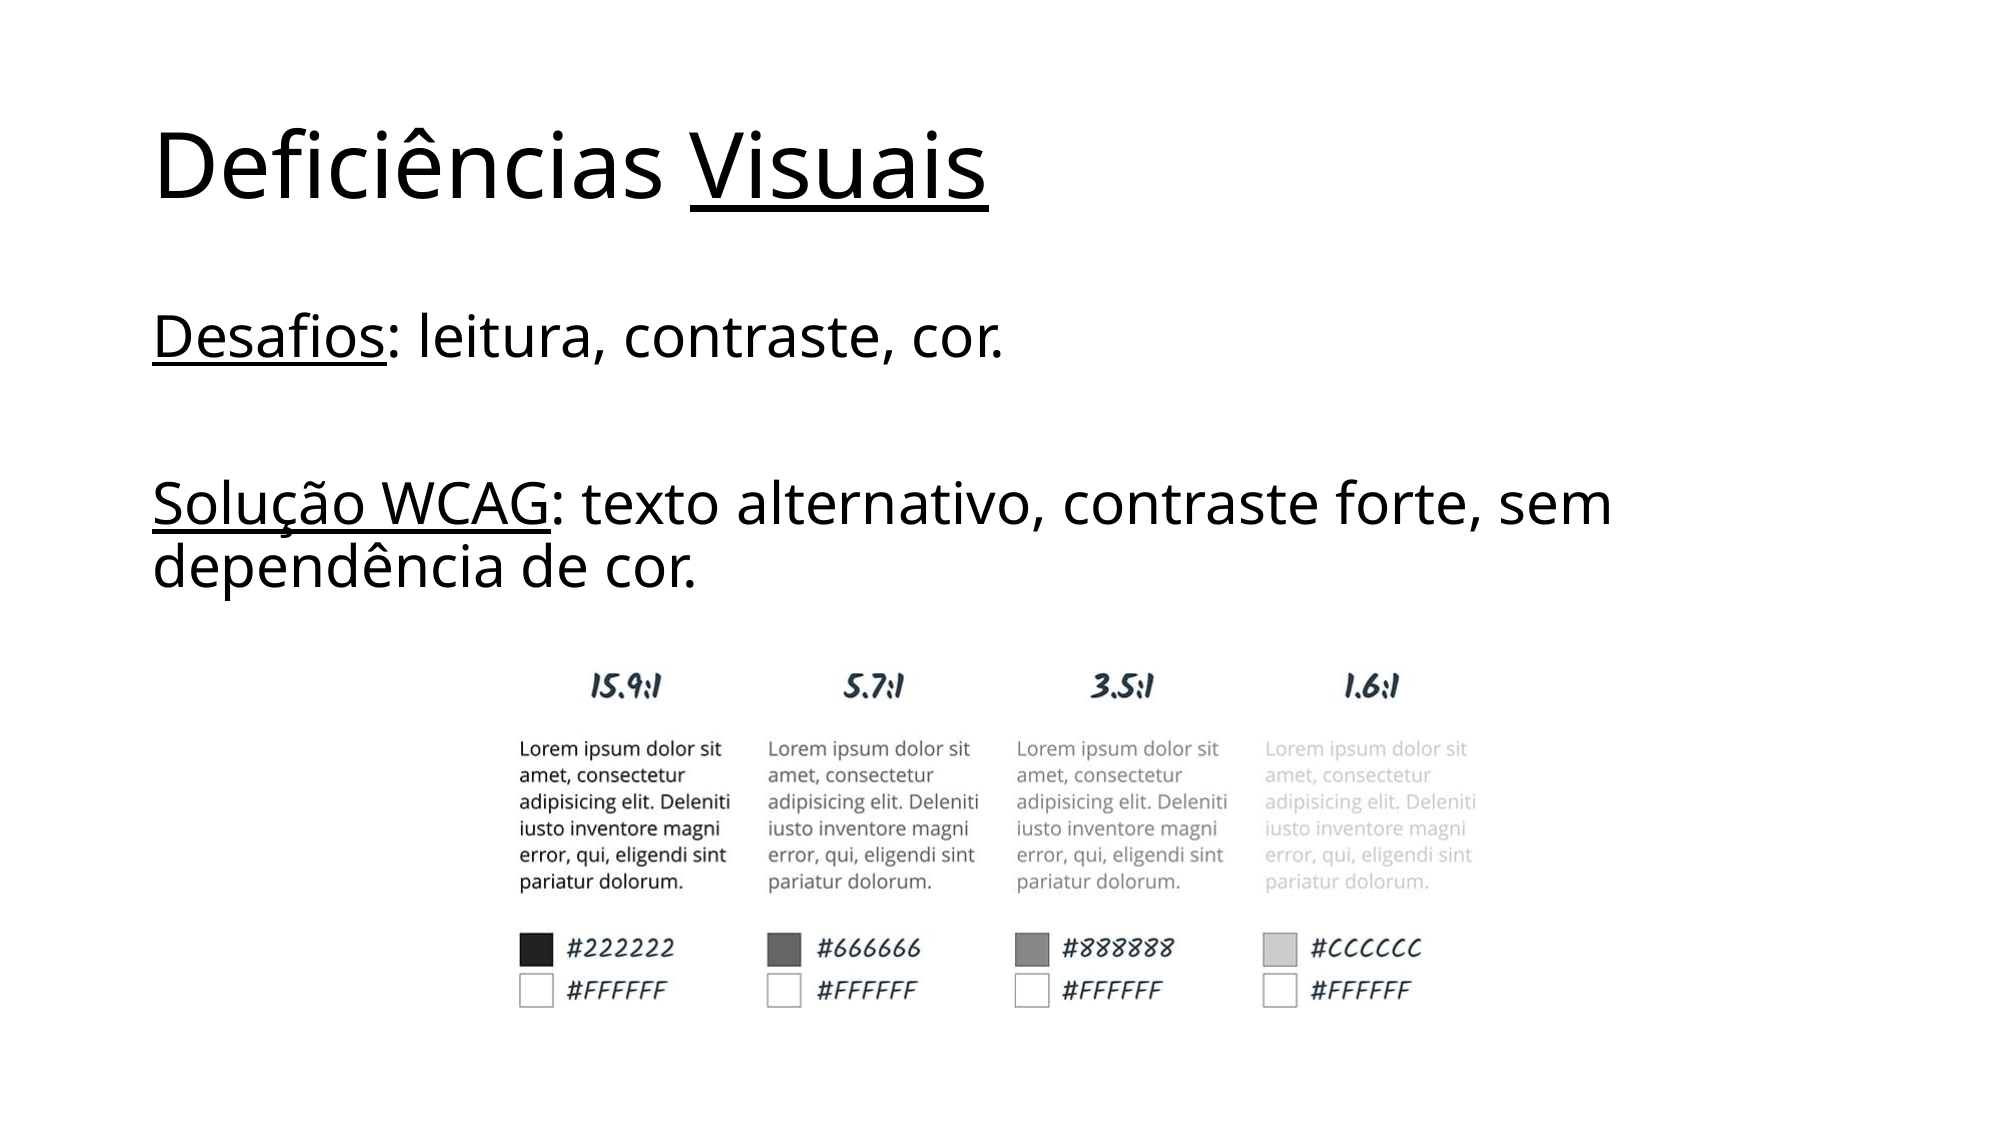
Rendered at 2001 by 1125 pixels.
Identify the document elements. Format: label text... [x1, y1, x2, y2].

title Deficiências Visuais [137, 59, 1863, 278]
picture [499, 639, 1501, 1051]
list Desafios: leitura, contraste, cor. Solução WCAG: texto alternativo, contraste forte, sem dependência de cor. [137, 299, 1863, 1014]
